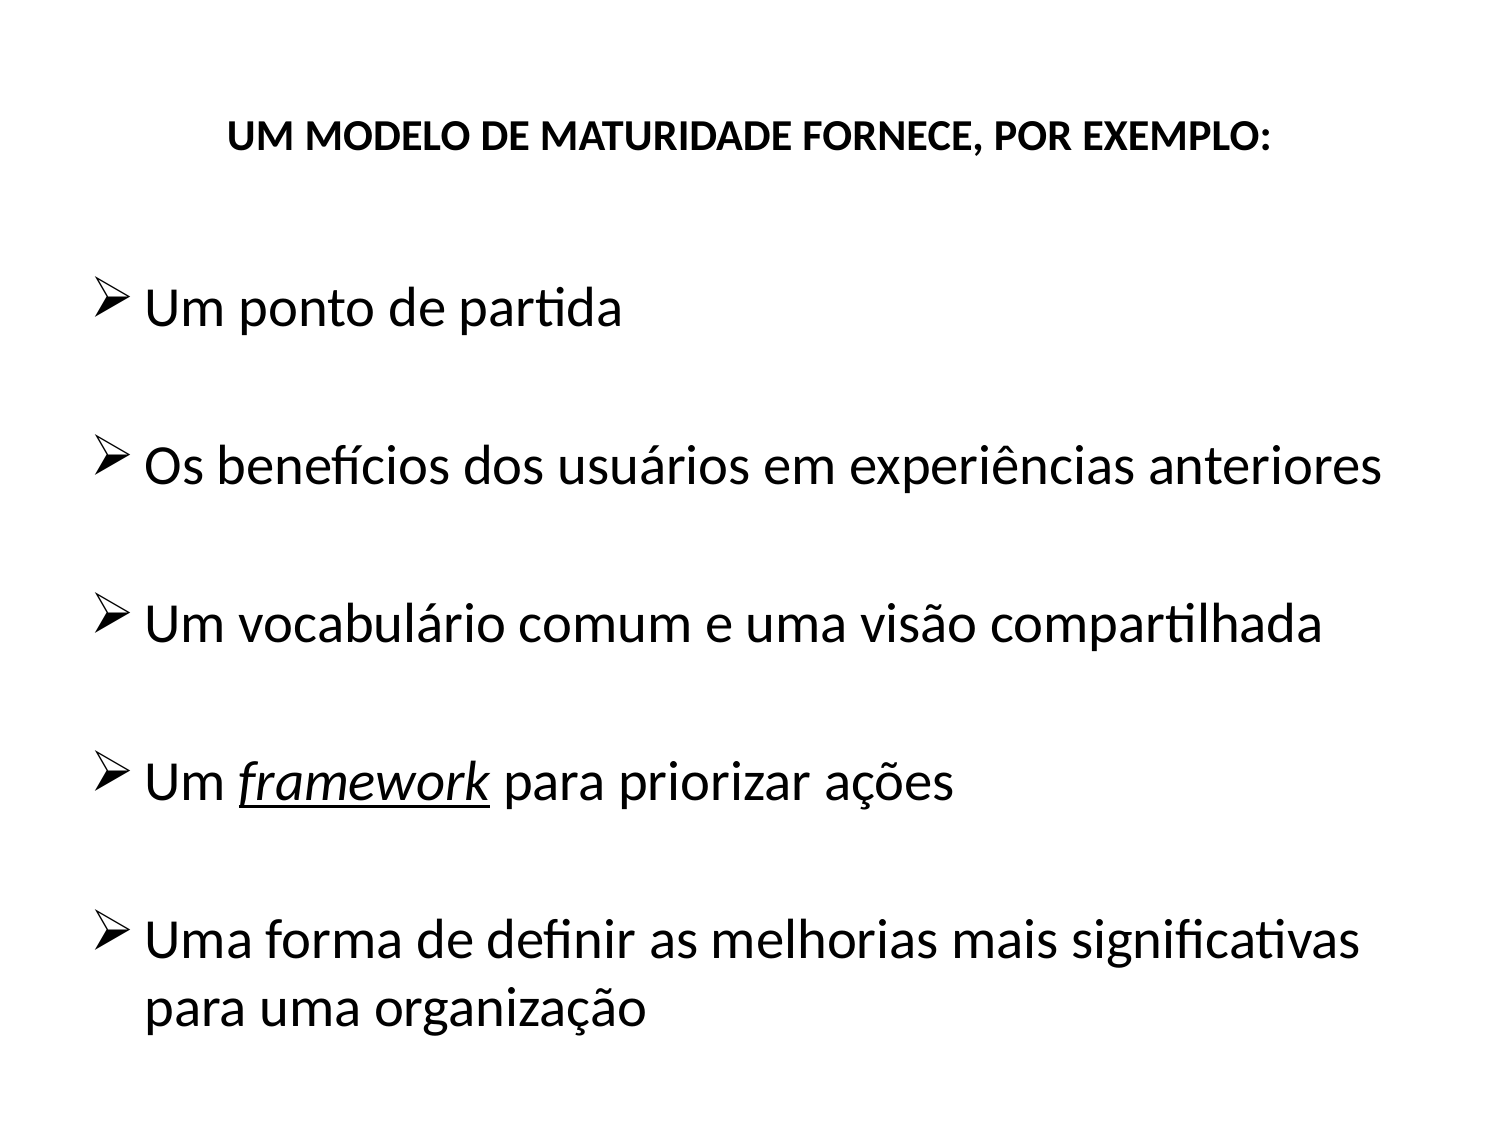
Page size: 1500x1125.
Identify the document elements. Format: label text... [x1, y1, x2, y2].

title UM MODELO DE MATURIDADE FORNECE, POR EXEMPLO: [75, 45, 1425, 233]
list Um ponto de partida Os benefícios dos usuários em experiências anteriores Um vocabulário comum e uma visão compartilhada Um framework para priorizar ações Uma forma de definir as melhorias mais significativas para uma organização [75, 262, 1425, 1094]
